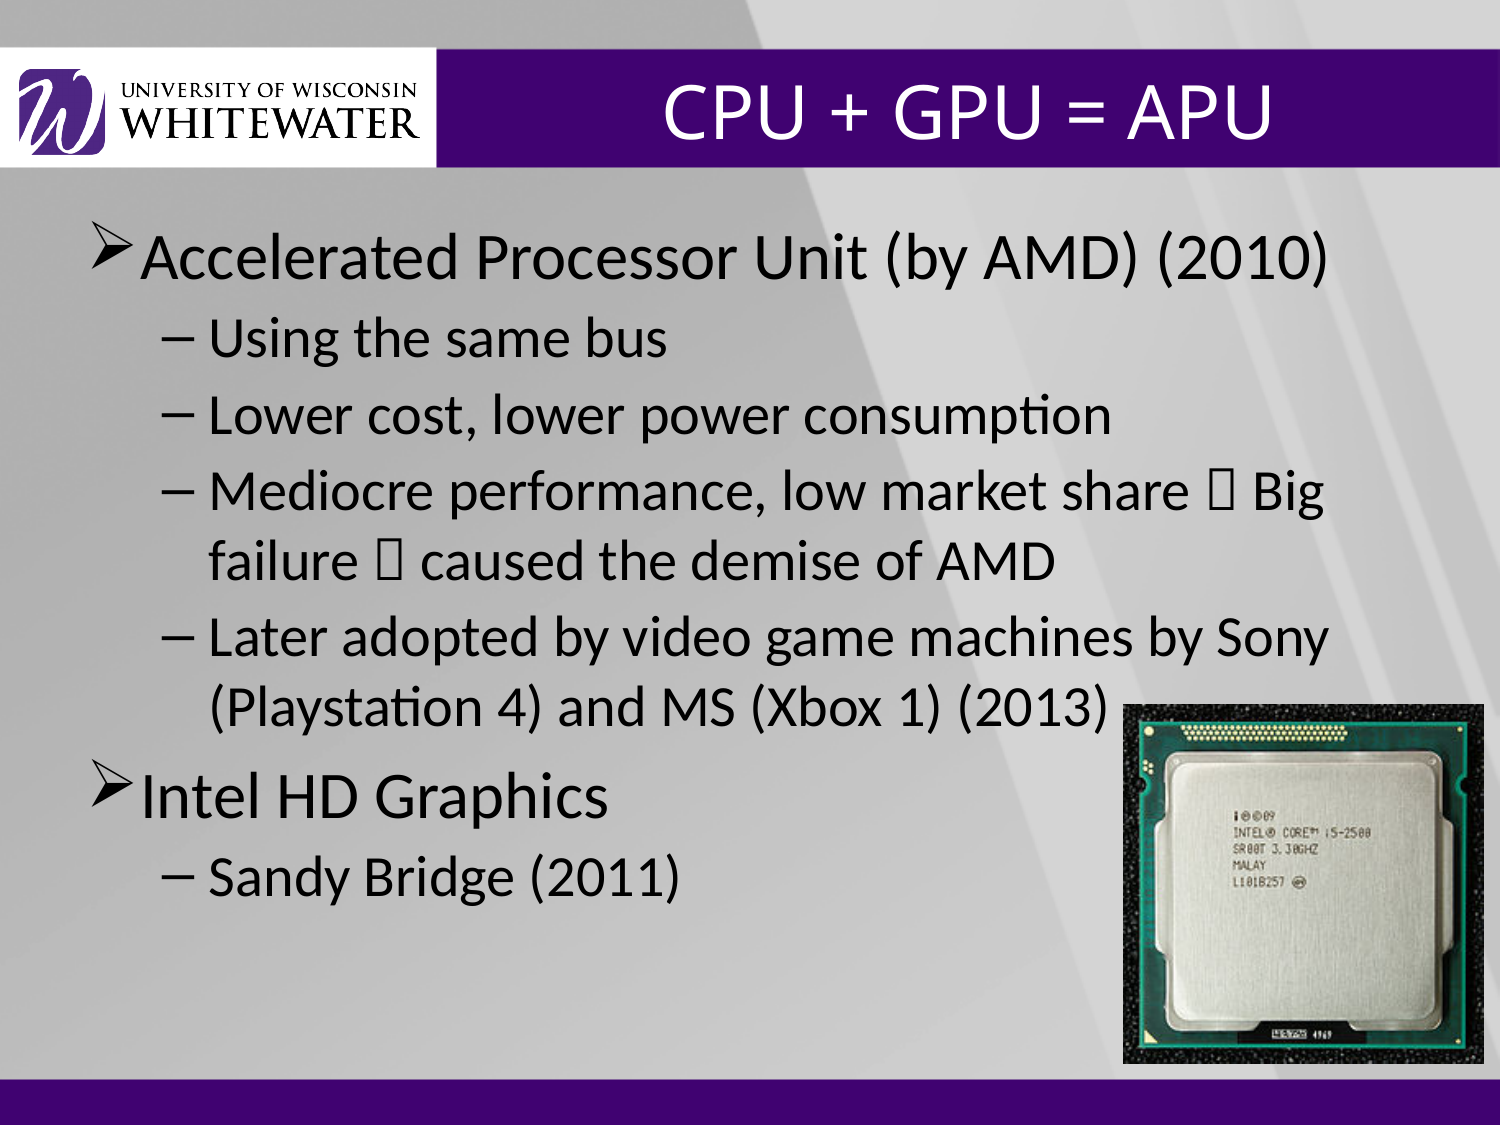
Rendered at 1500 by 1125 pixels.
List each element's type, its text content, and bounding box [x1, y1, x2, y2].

picture [0, 0, 1500, 1125]
title CPU + GPU = APU [438, 52, 1500, 166]
list Accelerated Processor Unit (by AMD) (2010) Using the same bus Lower cost, lower power consumption Mediocre performance, low market share  Big failure  caused the demise of AMD Later adopted by video game machines by Sony (Playstation 4) and MS (Xbox 1) (2013) Intel HD Graphics Sandy Bridge (2011) [72, 205, 1447, 949]
